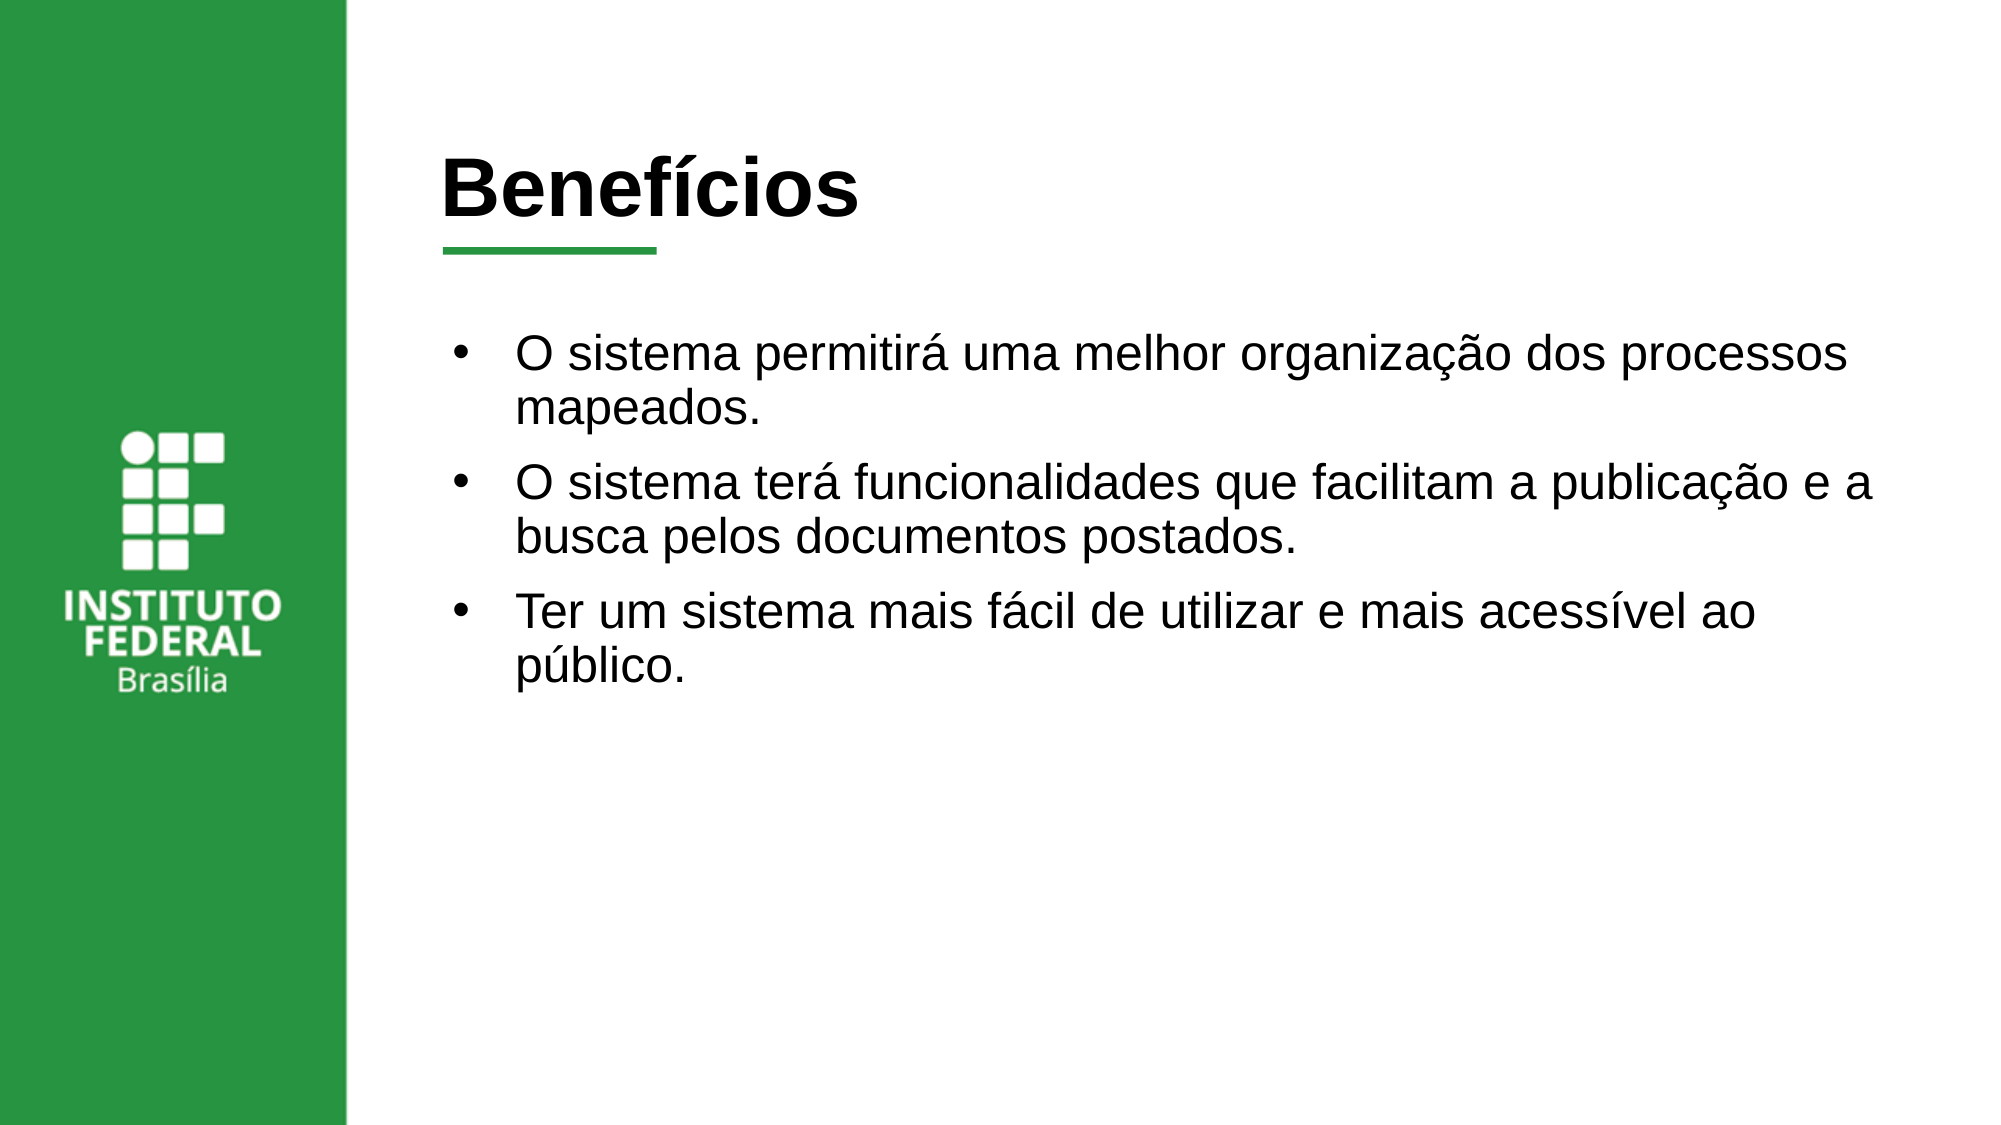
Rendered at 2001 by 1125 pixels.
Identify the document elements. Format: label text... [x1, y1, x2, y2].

picture [0, 0, 2000, 1125]
title Benefícios [425, 81, 1924, 299]
list O sistema permitirá uma melhor organização dos processos mapeados. O sistema terá funcionalidades que facilitam a publicação e a busca pelos documentos postados. Ter um sistema mais fácil de utilizar e mais acessível ao público. [425, 320, 1924, 1034]
